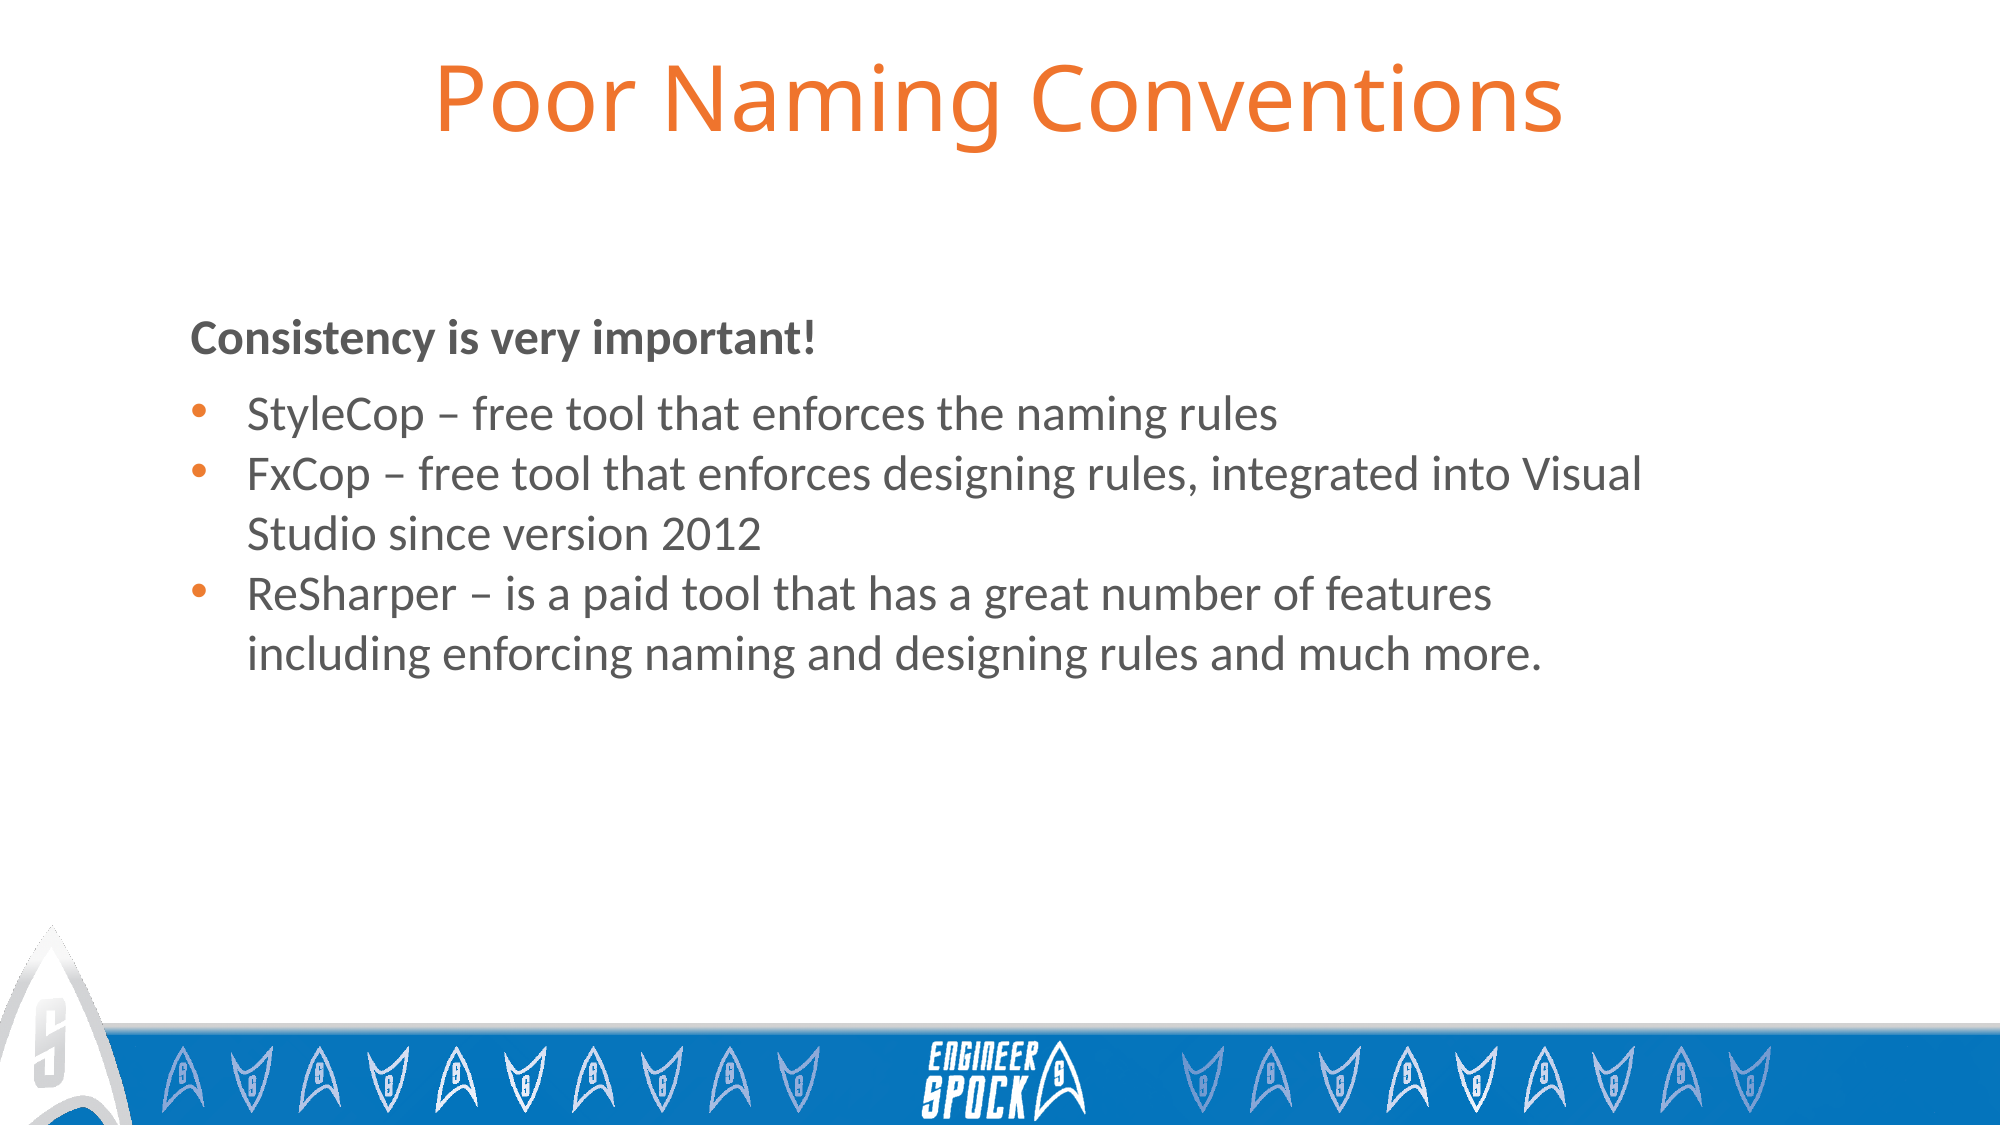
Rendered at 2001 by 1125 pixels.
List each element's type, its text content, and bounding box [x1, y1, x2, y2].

text_box StyleCop – free tool that enforces the naming rules FxCop – free tool that enforces designing rules, integrated into Visual Studio since version 2012 ReSharper – is a paid tool that has a great number of features including enforcing naming and designing rules and much more. [175, 373, 1702, 748]
title Poor Naming Conventions [137, 0, 1863, 211]
text_box Consistency is very important! [175, 297, 1530, 373]
picture [0, 921, 2000, 1125]
